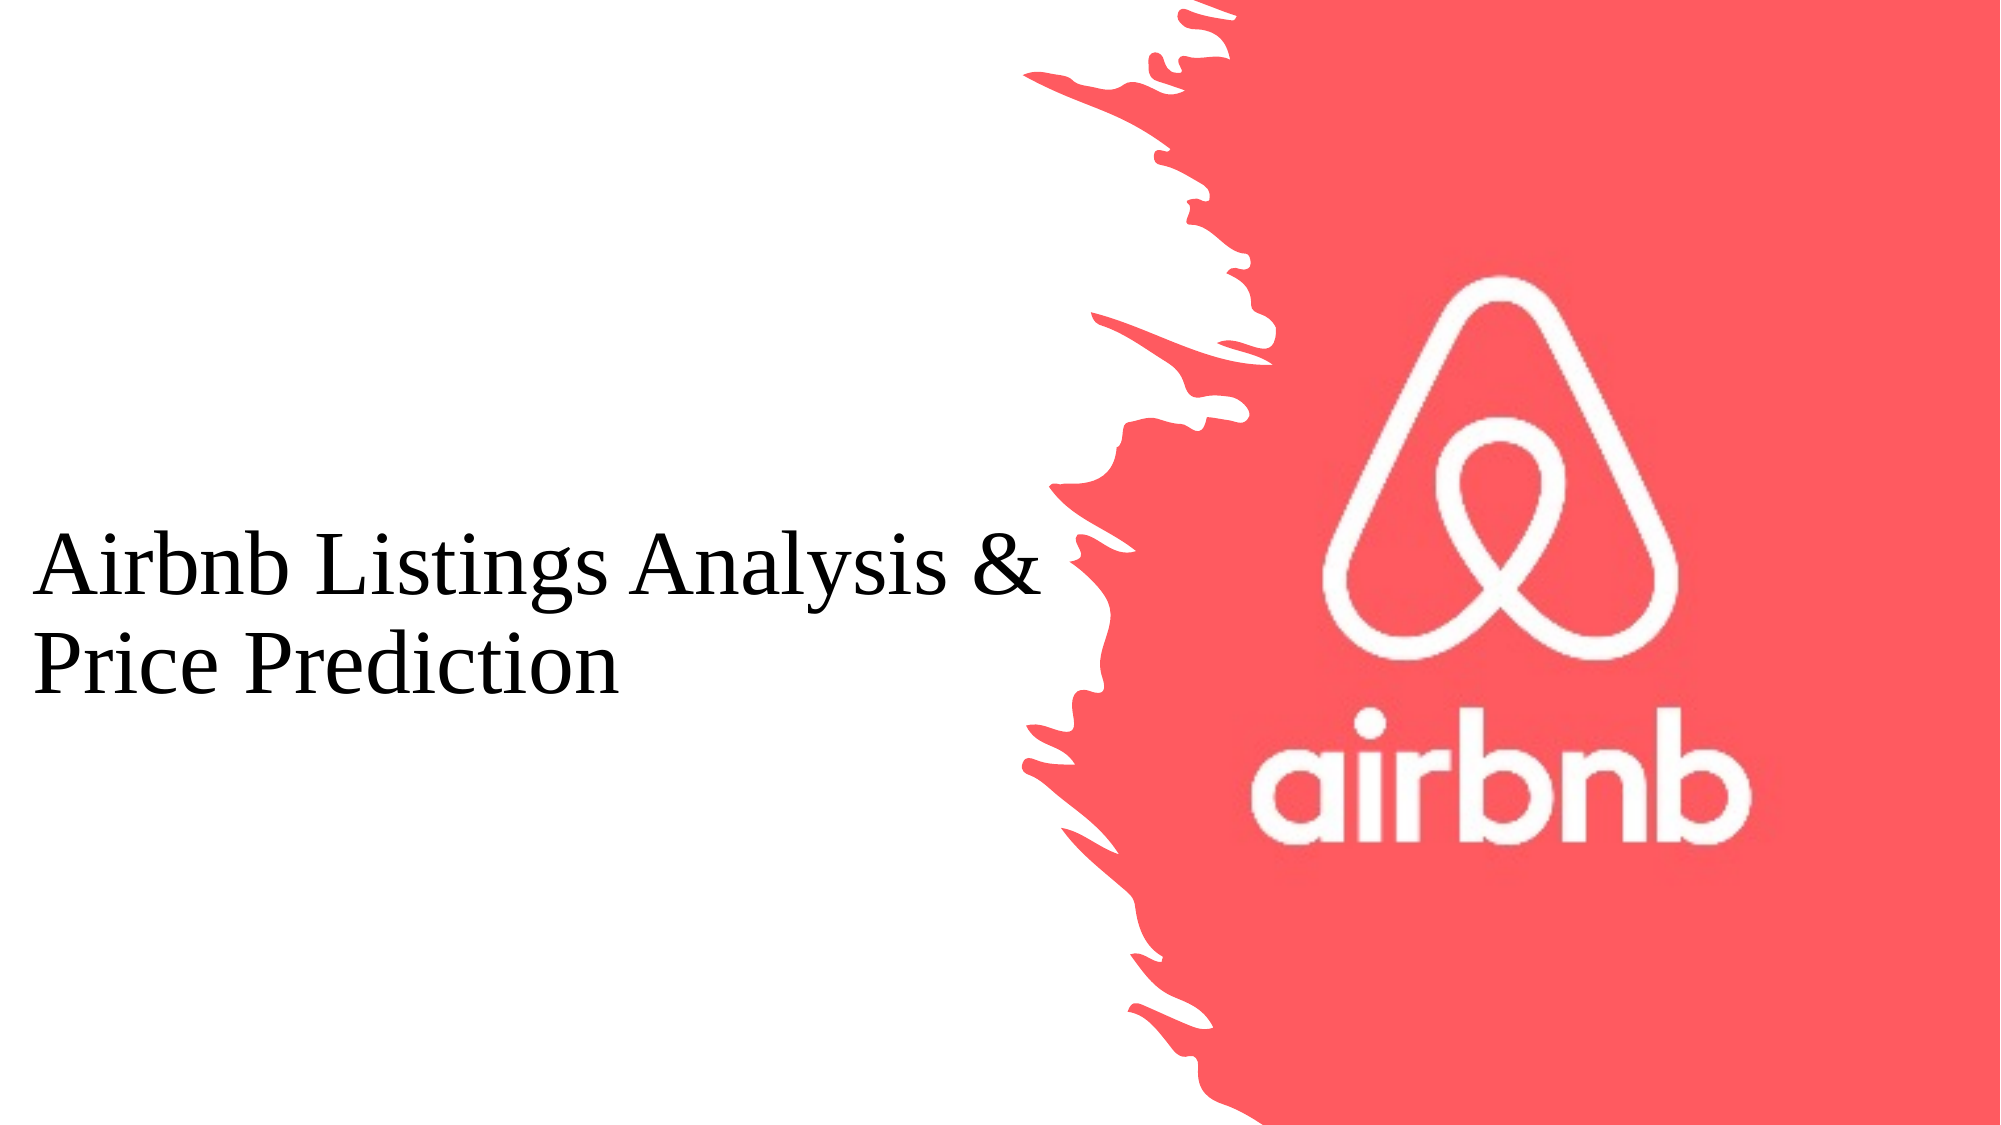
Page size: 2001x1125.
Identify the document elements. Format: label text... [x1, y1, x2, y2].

picture [1021, 0, 2000, 1125]
title Airbnb Listings Analysis & Price Prediction [17, 404, 1021, 721]
